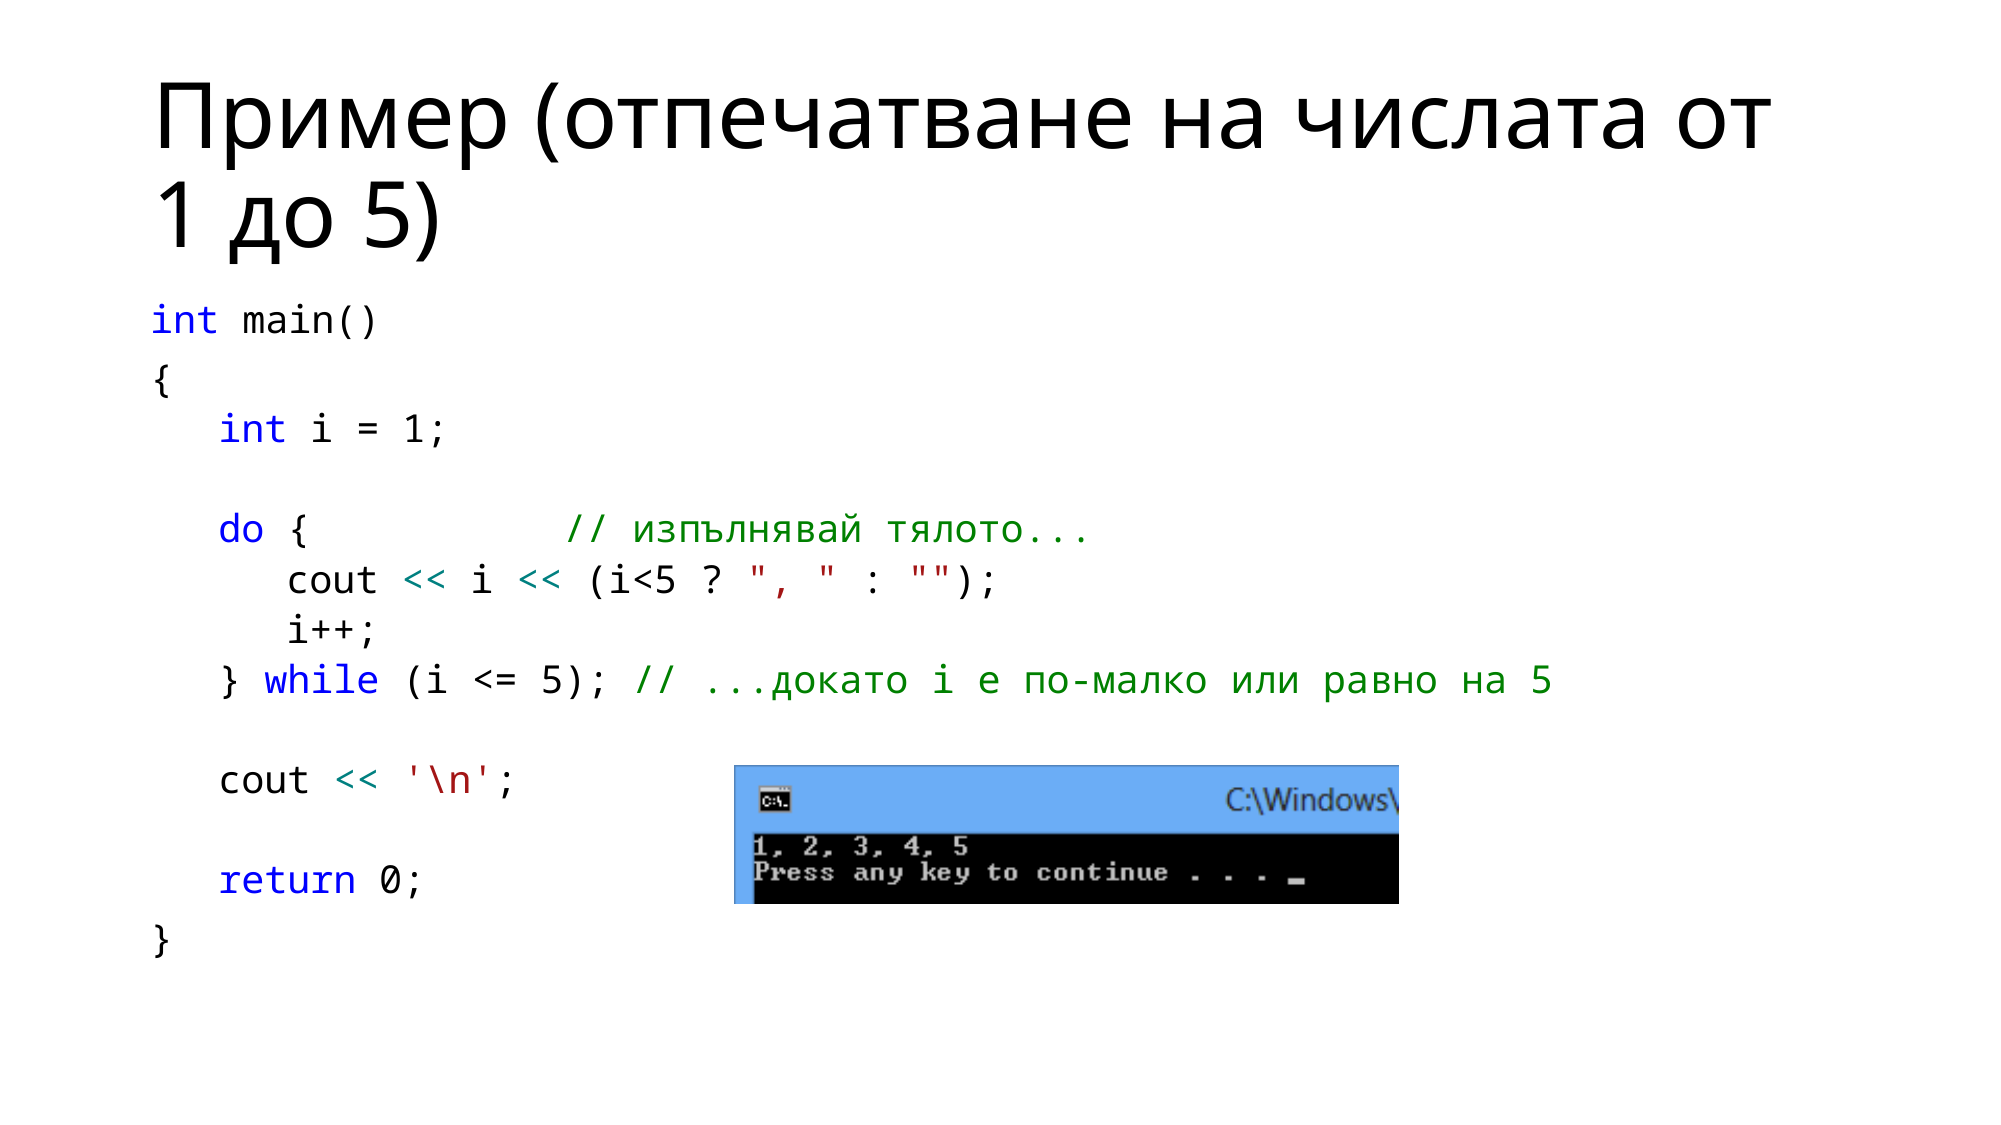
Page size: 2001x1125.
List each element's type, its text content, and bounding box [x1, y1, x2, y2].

list int main() { int i = 1; do { // изпълнявай тялото... cout << i << (i<5 ? ", " : ""); i++; } while (i <= 5); // ...докато i е по-малко или равно на 5 cout << '\n'; return 0; } [135, 293, 1861, 970]
title Пример (отпечатване на числата от 1 до 5) [137, 59, 1863, 278]
picture [734, 765, 1399, 904]
